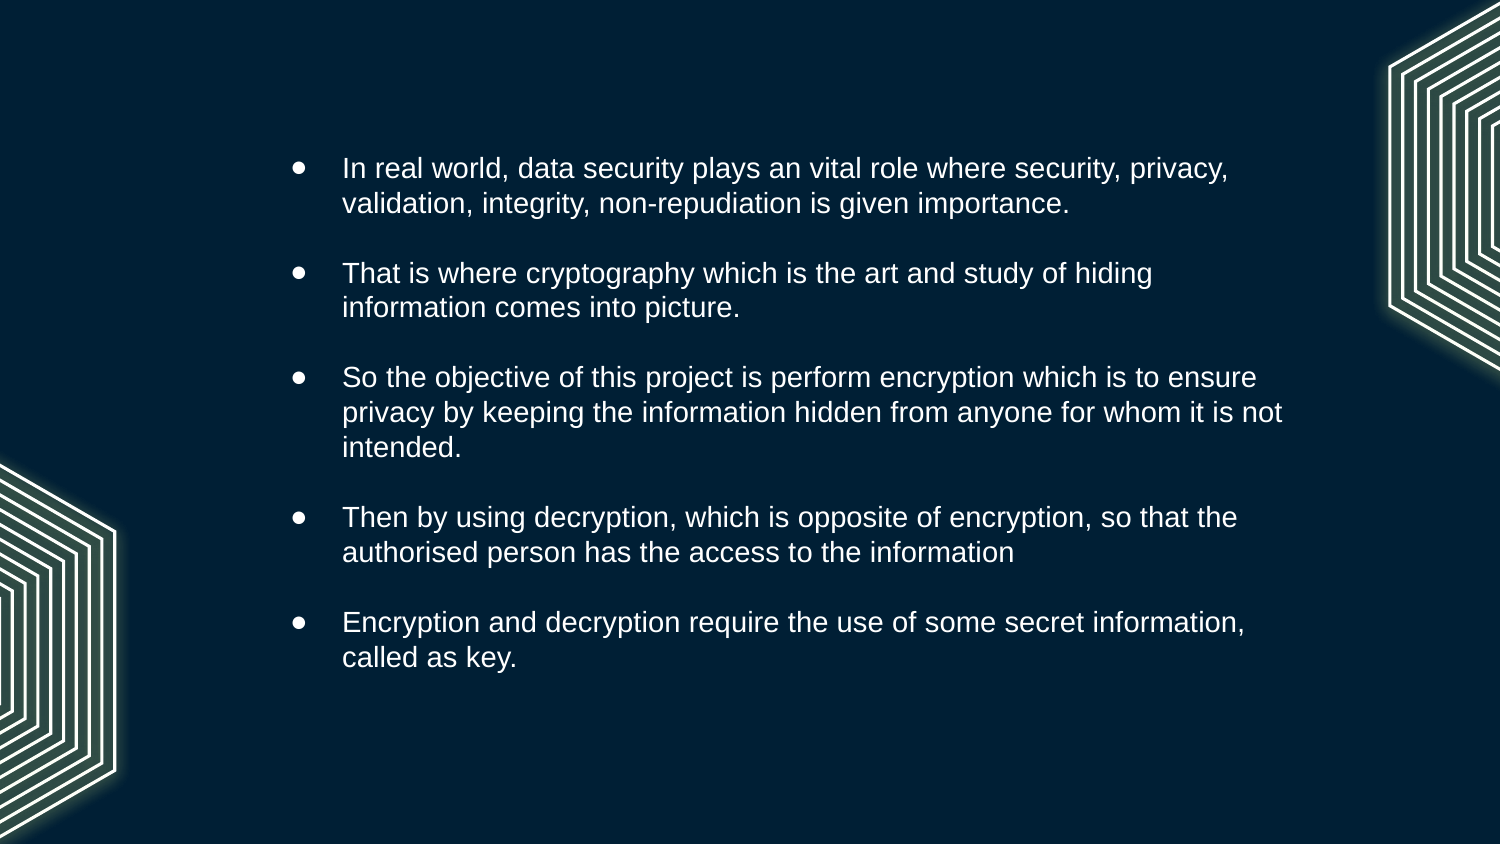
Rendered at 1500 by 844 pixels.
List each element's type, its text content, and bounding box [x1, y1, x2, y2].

text_box In real world, data security plays an vital role where security, privacy, validation, integrity, non-repudiation is given importance. That is where cryptography which is the art and study of hiding information comes into picture. So the objective of this project is perform encryption which is to ensure privacy by keeping the information hidden from anyone for whom it is not intended. Then by using decryption, which is opposite of encryption, so that the authorised person has the access to the information Encryption and decryption require the use of some secret information, called as key. [252, 133, 1302, 724]
